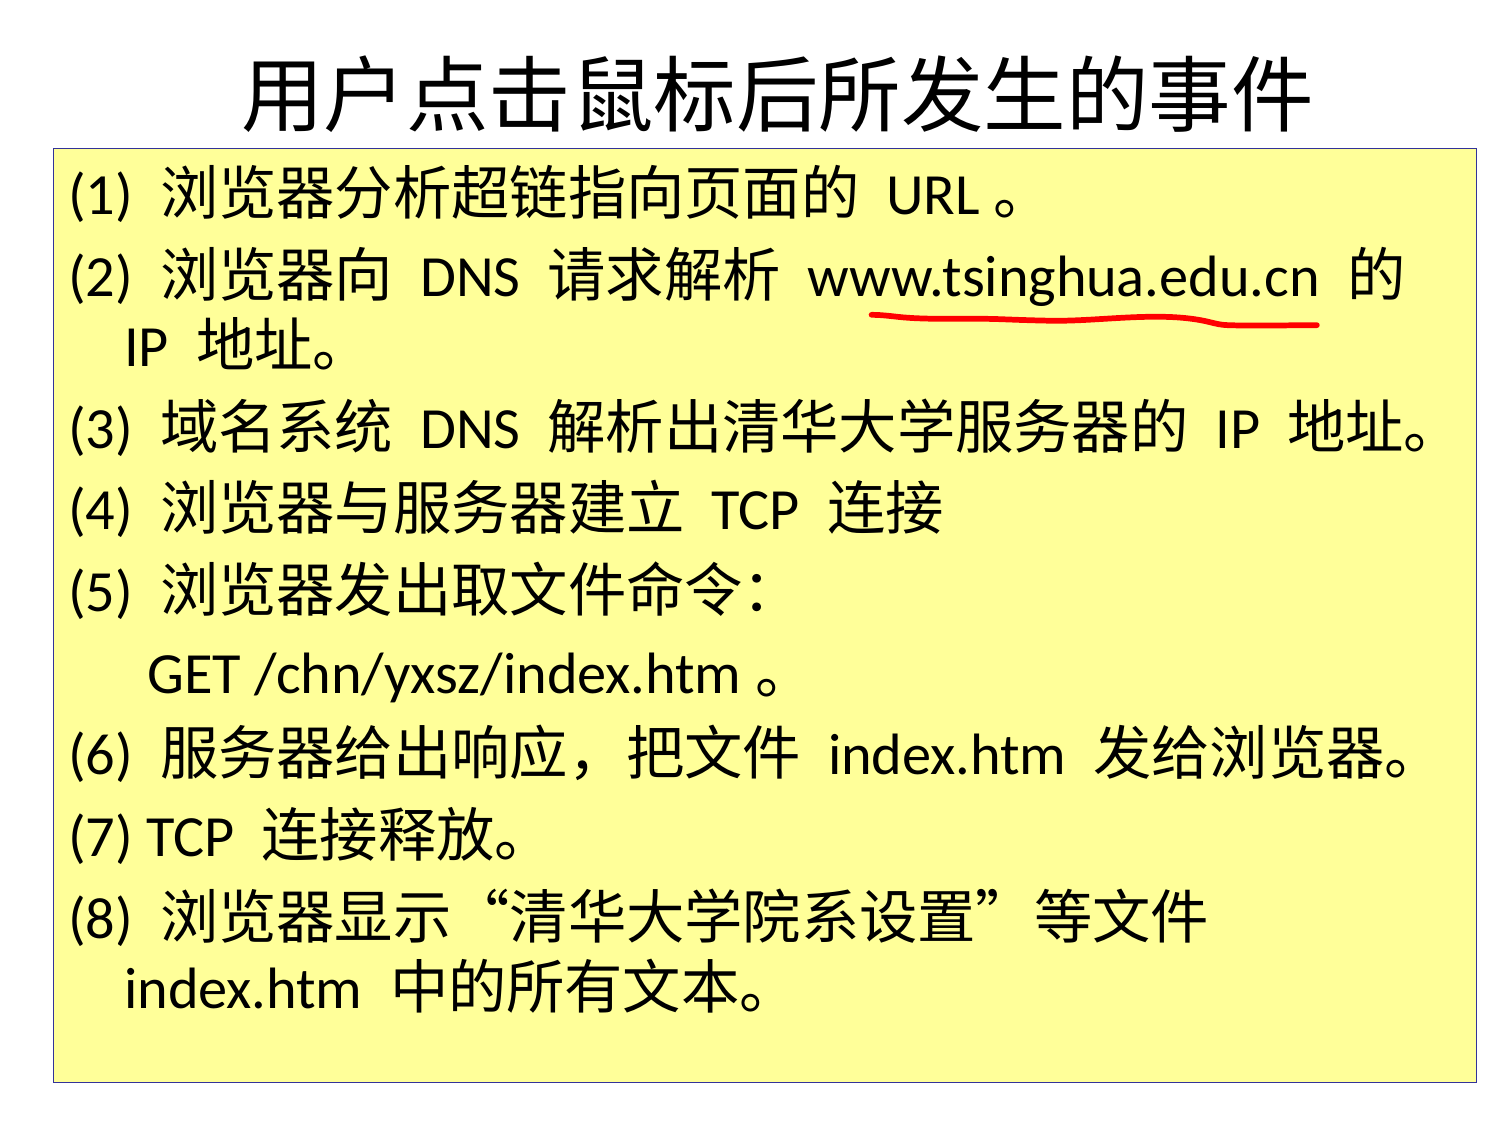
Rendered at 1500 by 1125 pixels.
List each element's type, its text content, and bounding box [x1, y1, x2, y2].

title 用户点击鼠标后所发生的事件 [73, 34, 1500, 149]
list (1) 浏览器分析超链指向页面的 URL。 (2) 浏览器向 DNS 请求解析 www.tsinghua.edu.cn 的 IP 地址。 (3) 域名系统 DNS 解析出清华大学服务器的 IP 地址。 (4) 浏览器与服务器建立 TCP 连接 (5) 浏览器发出取文件命令： GET /chn/yxsz/index.htm。 (6) 服务器给出响应，把文件 index.htm 发给浏览器。 (7) TCP 连接释放。 (8) 浏览器显示“清华大学院系设置”等文件 index.htm 中的所有文本。 [53, 148, 1477, 1083]
